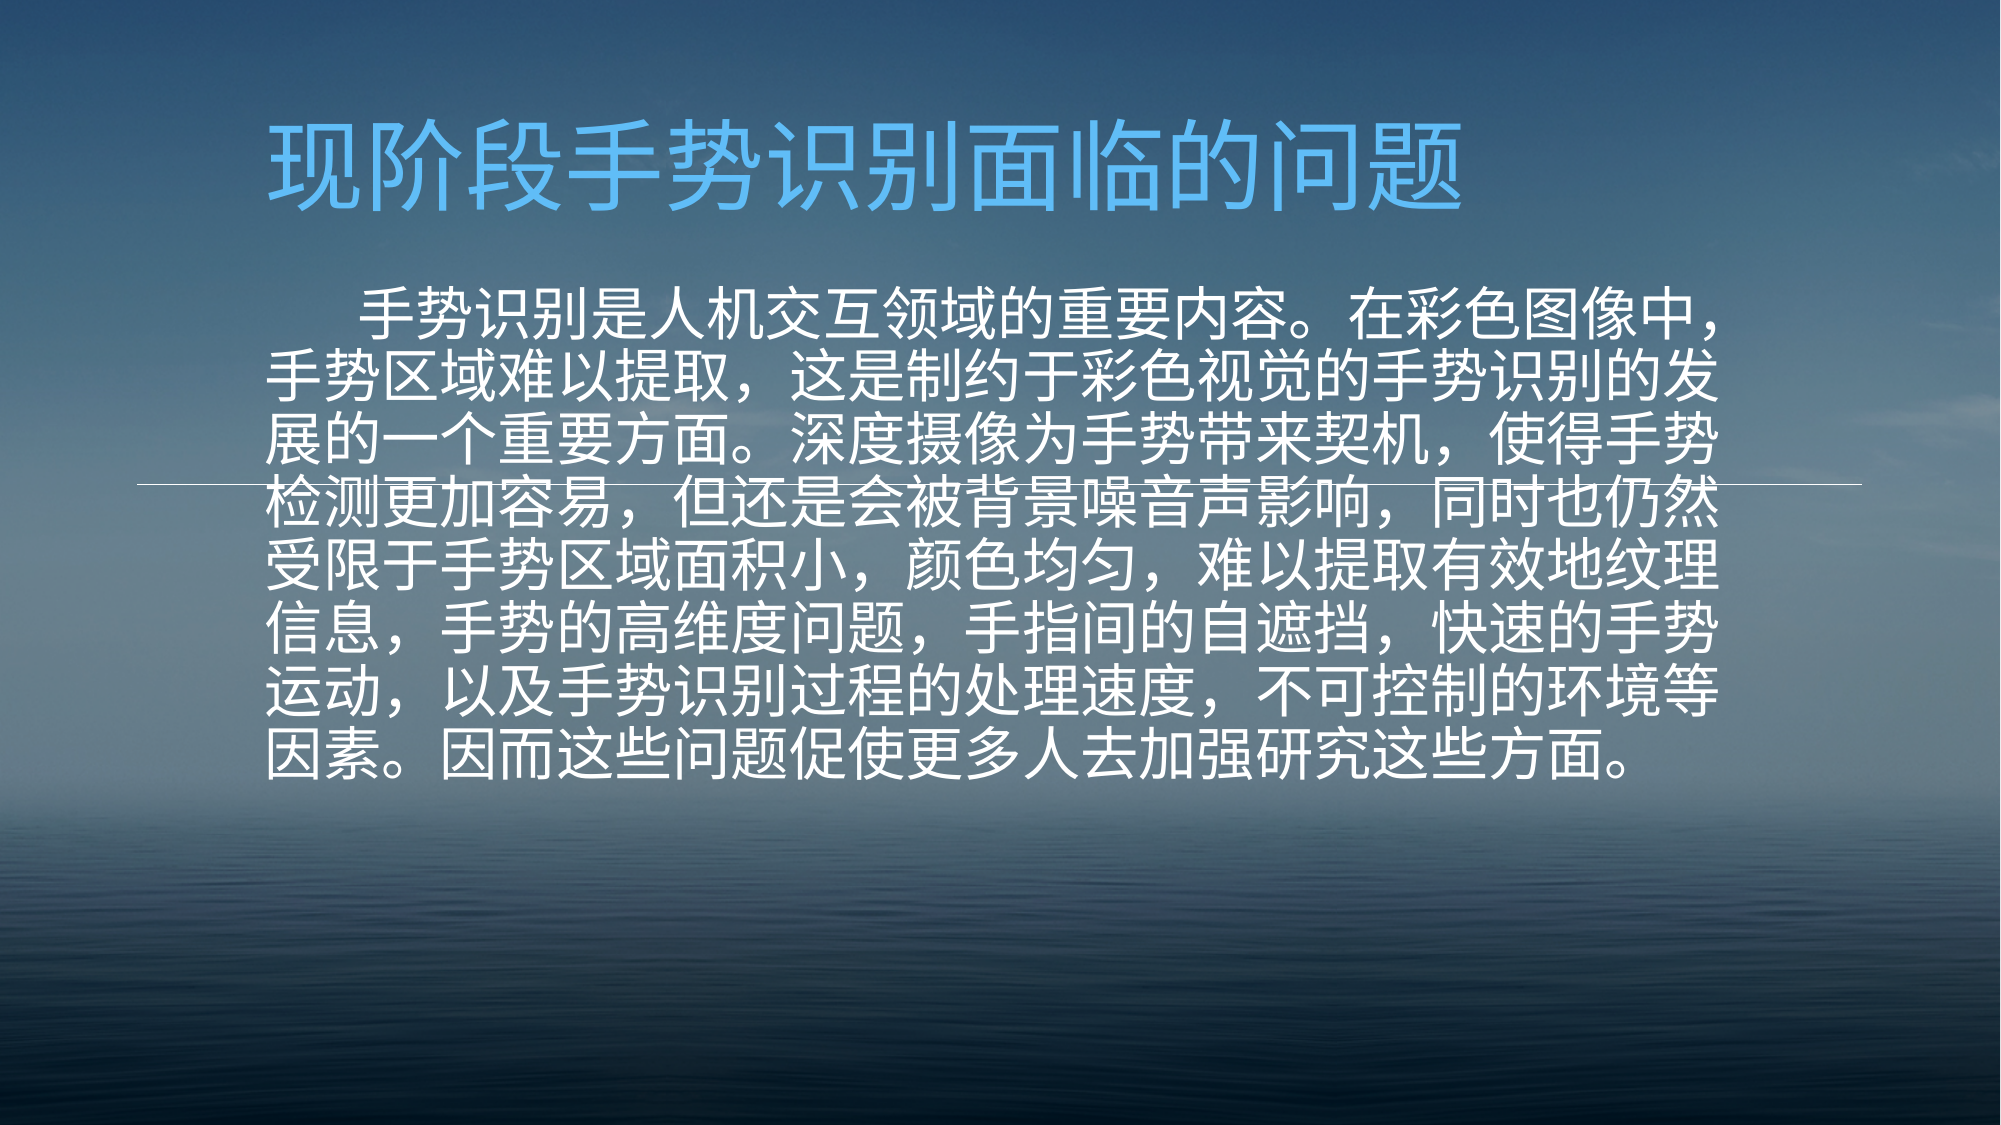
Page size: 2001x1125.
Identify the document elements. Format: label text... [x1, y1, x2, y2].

title 现阶段手势识别面临的问题 [249, 109, 1588, 233]
subtitle 手势识别是人机交互领域的重要内容。在彩色图像中，手势区域难以提取，这是制约于彩色视觉的手势识别的发展的一个重要方面。深度摄像为手势带来契机，使得手势检测更加容易，但还是会被背景噪音声影响，同时也仍然受限于手势区域面积小，颜色均匀，难以提取有效地纹理信息，手势的高维度问题，手指间的自遮挡，快速的手势运动，以及手势识别过程的处理速度，不可控制的环境等因素。因而这些问题促使更多人去加强研究这些方面。 [249, 277, 1750, 733]
picture [0, 0, 2001, 1125]
